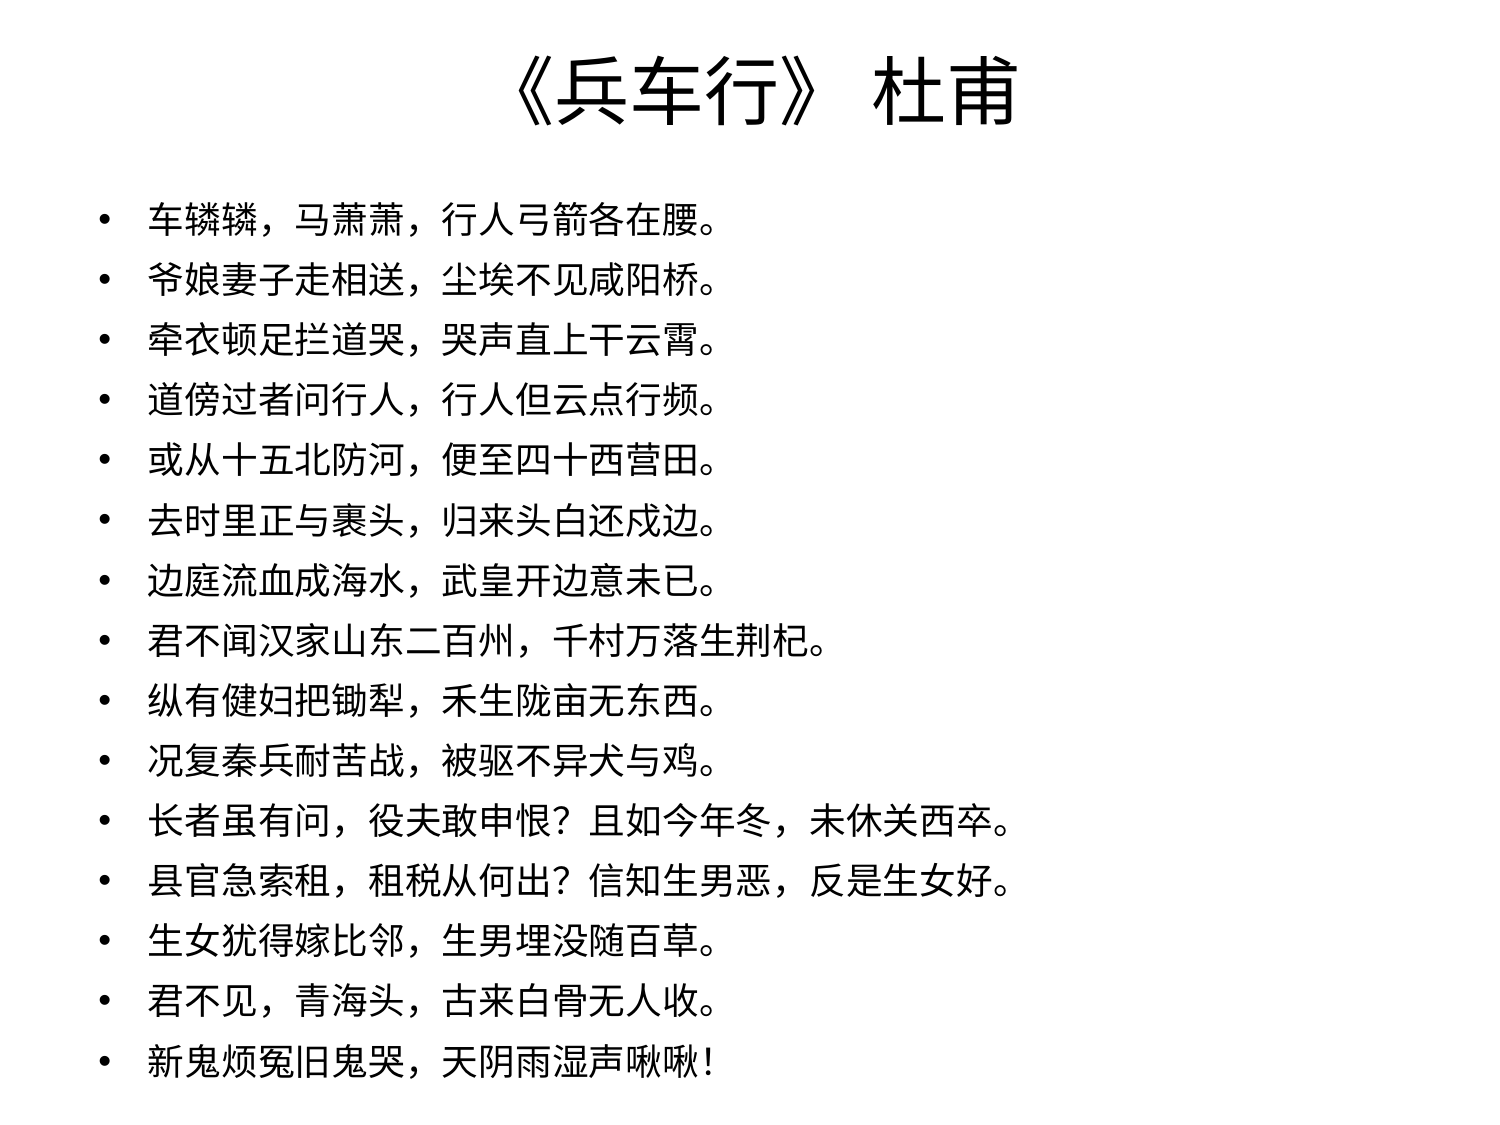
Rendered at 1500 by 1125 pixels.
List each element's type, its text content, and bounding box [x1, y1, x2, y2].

title 《兵车行》 杜甫 [138, 23, 1363, 156]
list 车辚辚，马萧萧，行人弓箭各在腰。 爷娘妻子走相送，尘埃不见咸阳桥。 牵衣顿足拦道哭，哭声直上干云霄。 道傍过者问行人，行人但云点行频。 或从十五北防河，便至四十西营田。 去时里正与裹头，归来头白还戍边。 边庭流血成海水，武皇开边意未已。 君不闻汉家山东二百州，千村万落生荆杞。 纵有健妇把锄犁，禾生陇亩无东西。 况复秦兵耐苦战，被驱不异犬与鸡。 长者虽有问，役夫敢申恨？且如今年冬，未休关西卒。 县官急索租，租税从何出？信知生男恶，反是生女好。 生女犹得嫁比邻，生男埋没随百草。 君不见，青海头，古来白骨无人收。 新鬼烦冤旧鬼哭，天阴雨湿声啾啾！ [83, 180, 1445, 1095]
